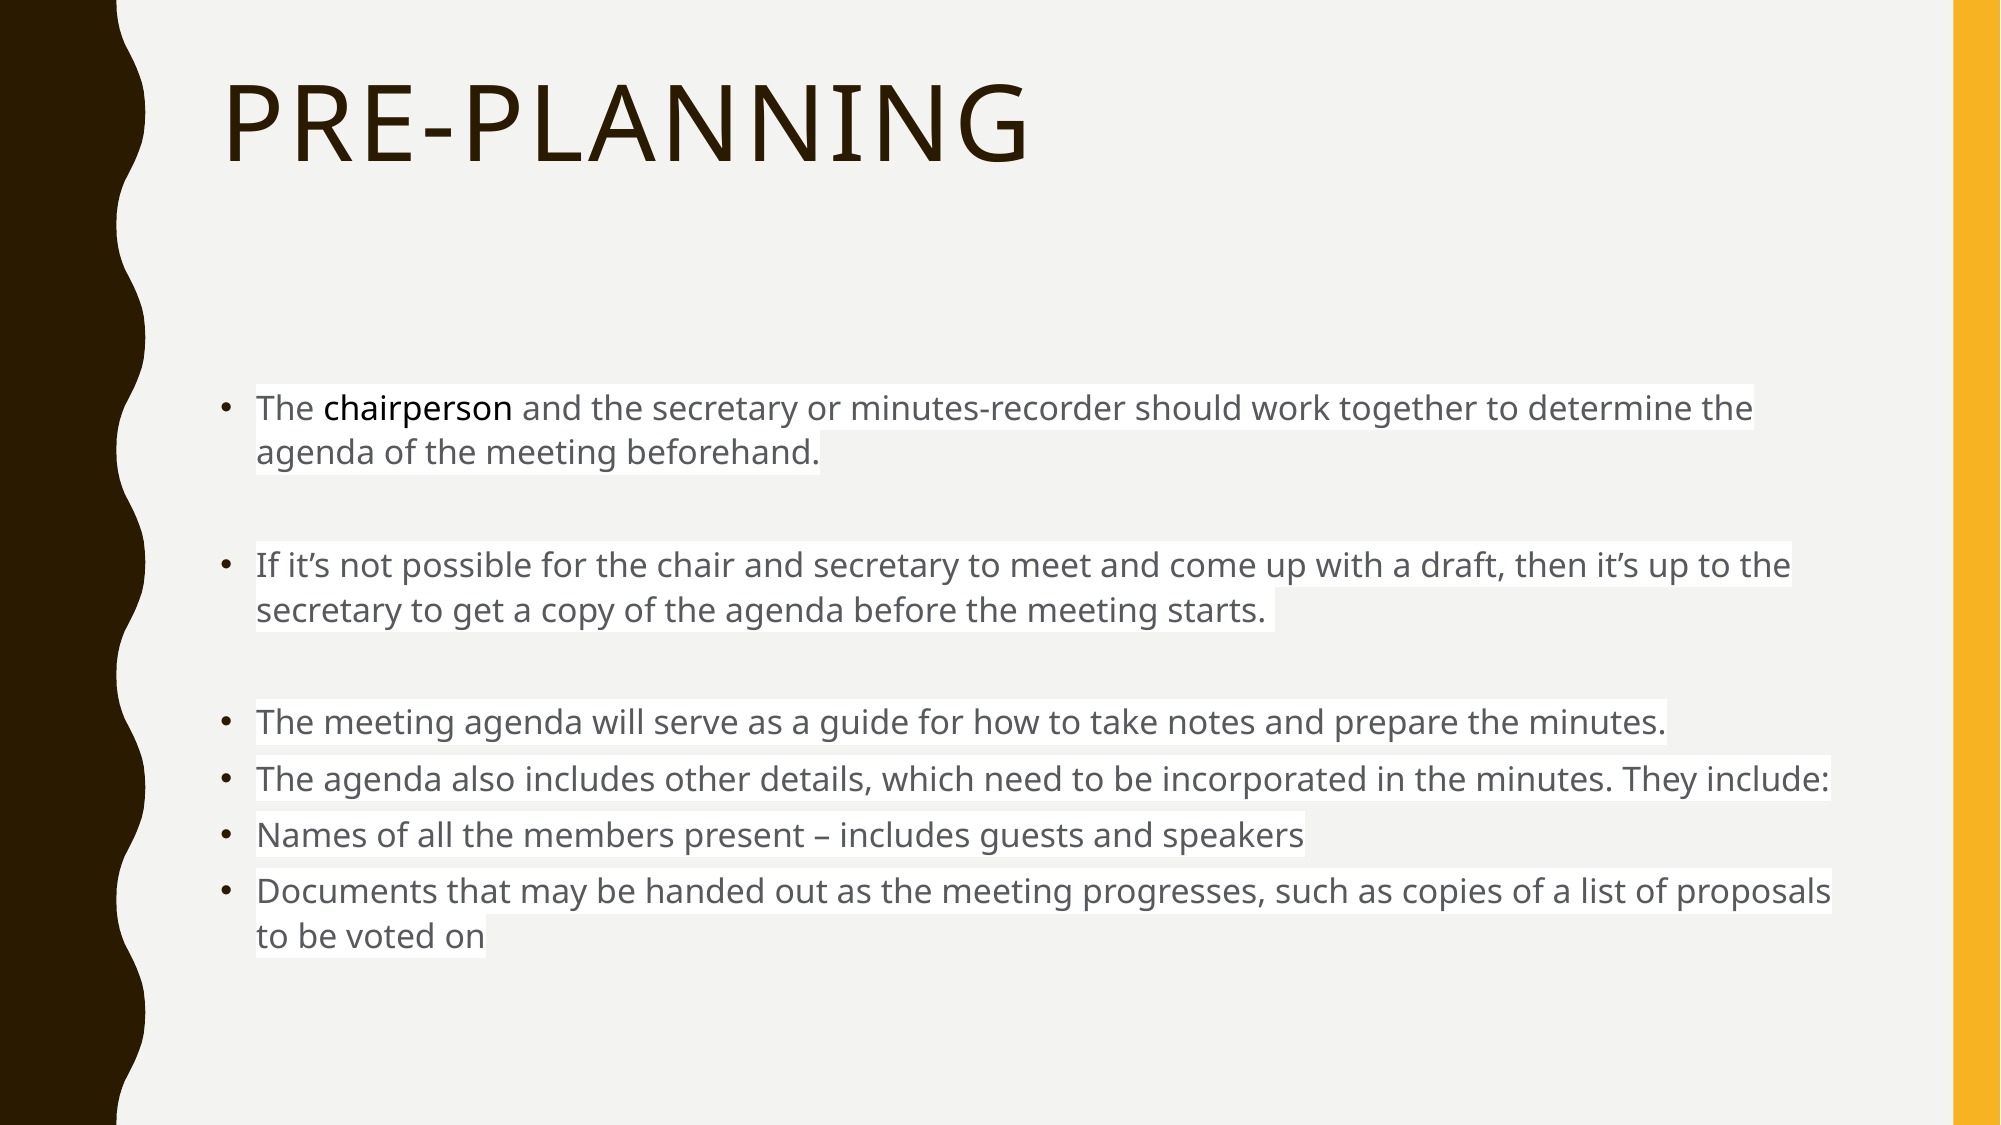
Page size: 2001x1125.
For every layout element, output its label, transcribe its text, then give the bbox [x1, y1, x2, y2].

title Pre-Planning [205, 62, 1875, 308]
list The chairperson and the secretary or minutes-recorder should work together to determine the agenda of the meeting beforehand. If it’s not possible for the chair and secretary to meet and come up with a draft, then it’s up to the secretary to get a copy of the agenda before the meeting starts. The meeting agenda will serve as a guide for how to take notes and prepare the minutes. The agenda also includes other details, which need to be incorporated in the minutes. They include: Names of all the members present – includes guests and speakers Documents that may be handed out as the meeting progresses, such as copies of a list of proposals to be voted on [205, 375, 1875, 965]
